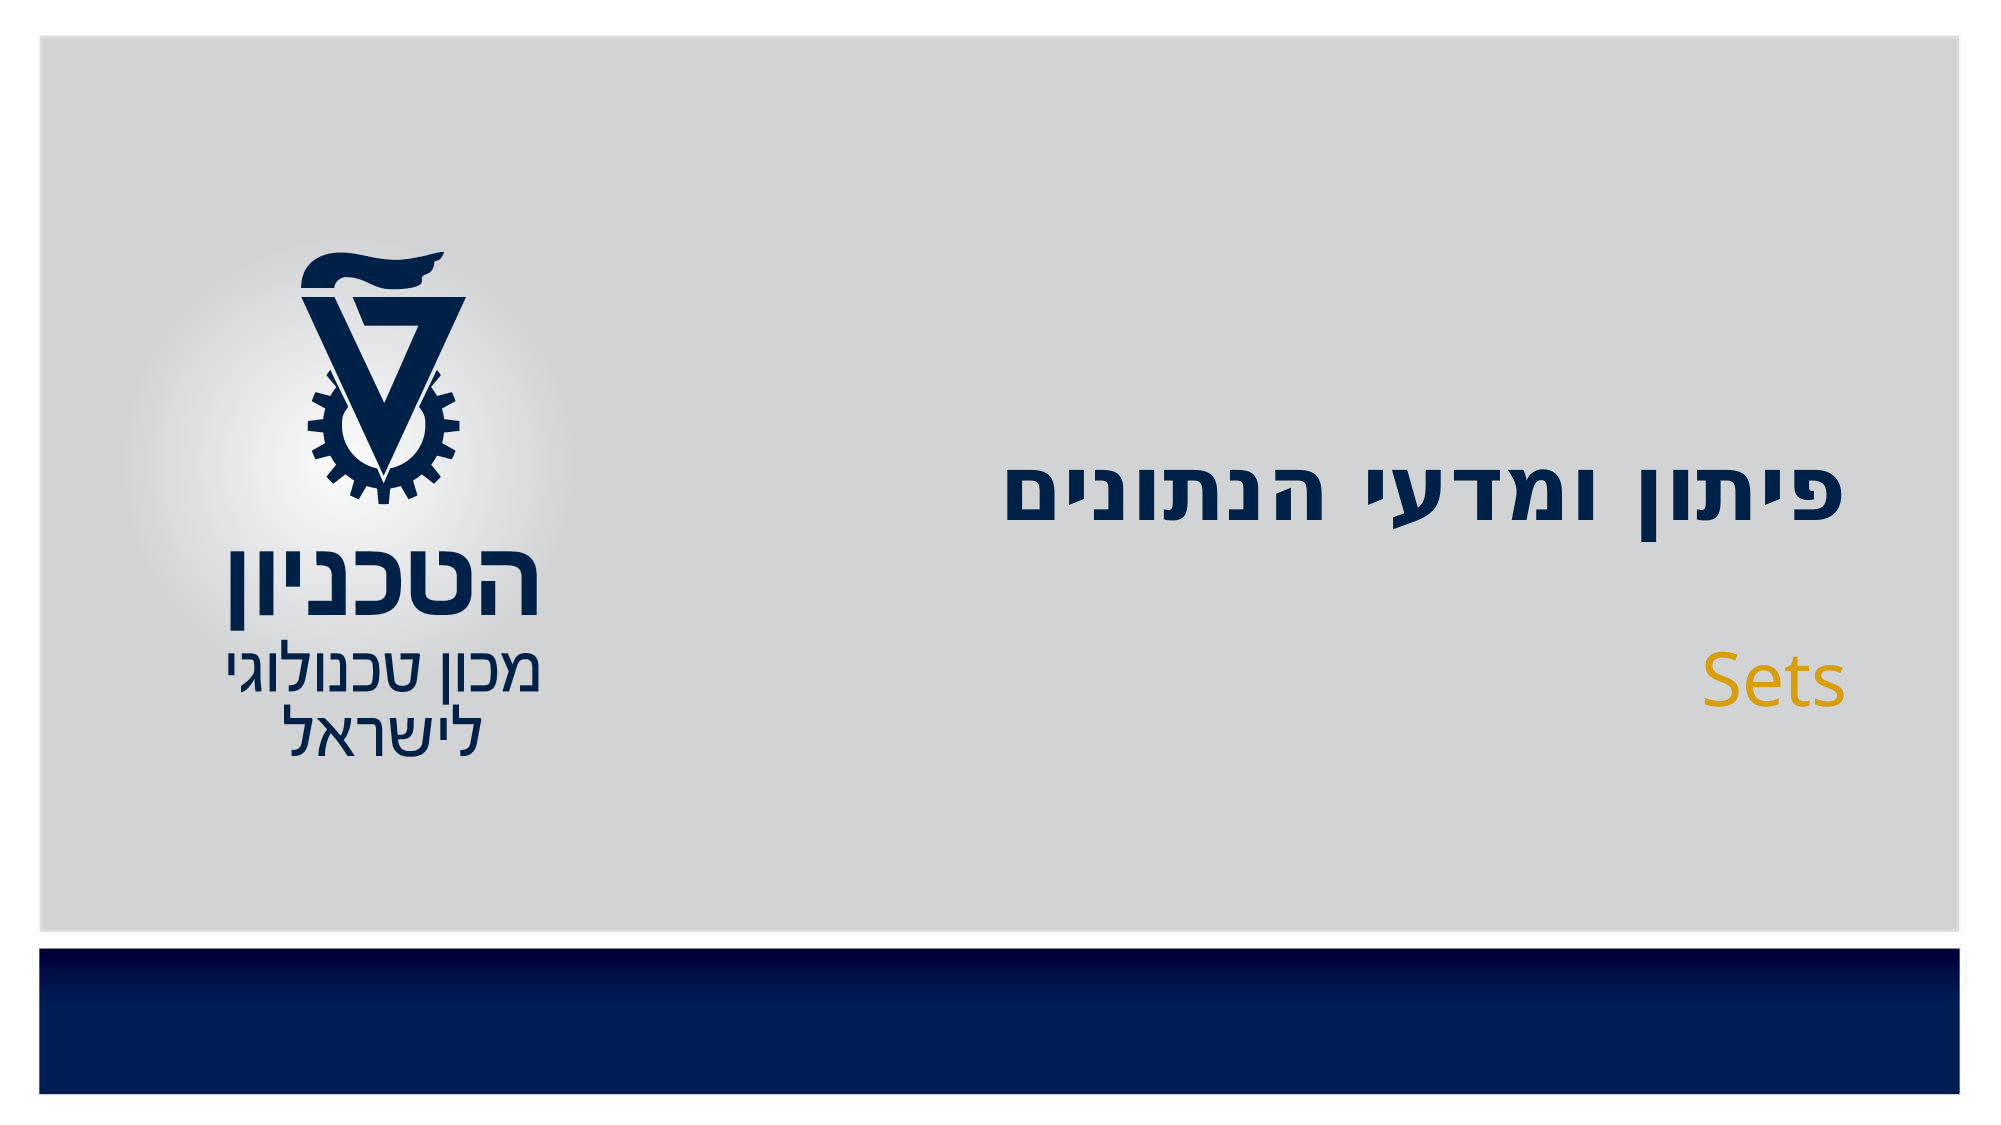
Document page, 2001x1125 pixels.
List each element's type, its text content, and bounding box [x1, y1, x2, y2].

list Sets [628, 633, 1863, 880]
picture [0, 0, 1998, 1125]
title פיתון ומדעי הנתונים [628, 381, 1863, 600]
